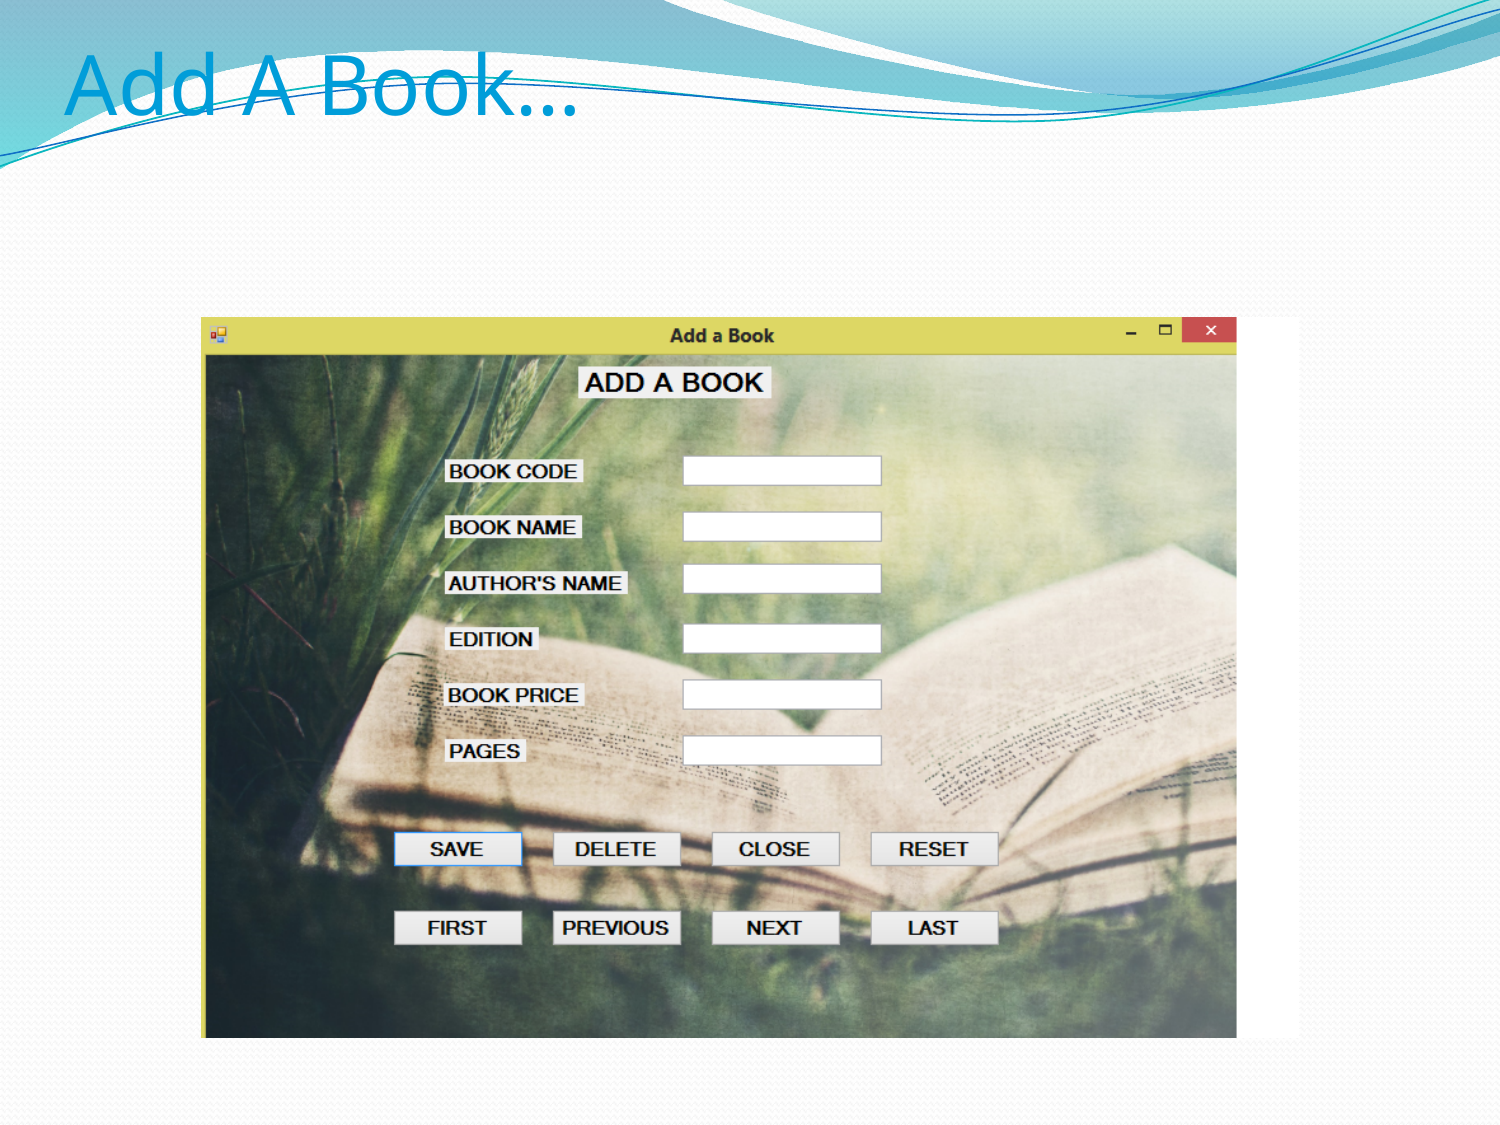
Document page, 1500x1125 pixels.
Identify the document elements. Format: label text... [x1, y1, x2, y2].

text_box Add A Book… [49, 24, 1038, 140]
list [201, 317, 1299, 1038]
